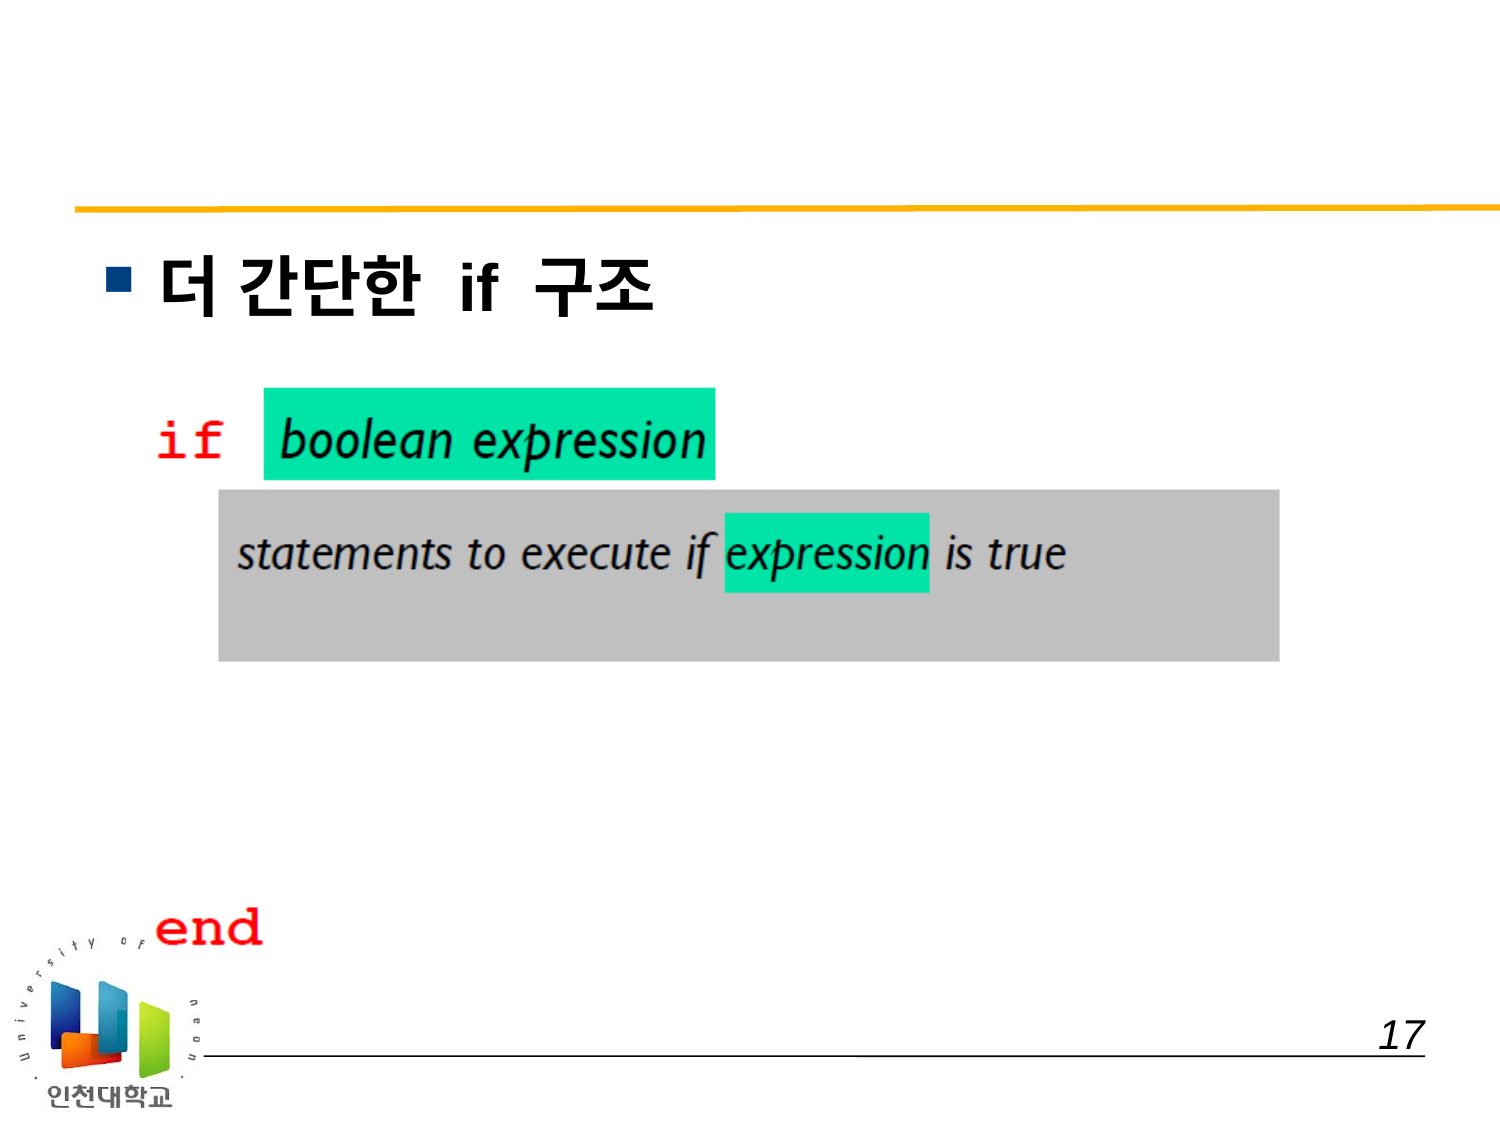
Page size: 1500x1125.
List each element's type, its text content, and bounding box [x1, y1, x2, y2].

list 더 간단한 if 구조 [87, 237, 1457, 919]
picture [14, 338, 1319, 1108]
slide_number 17 [1112, 999, 1440, 1057]
